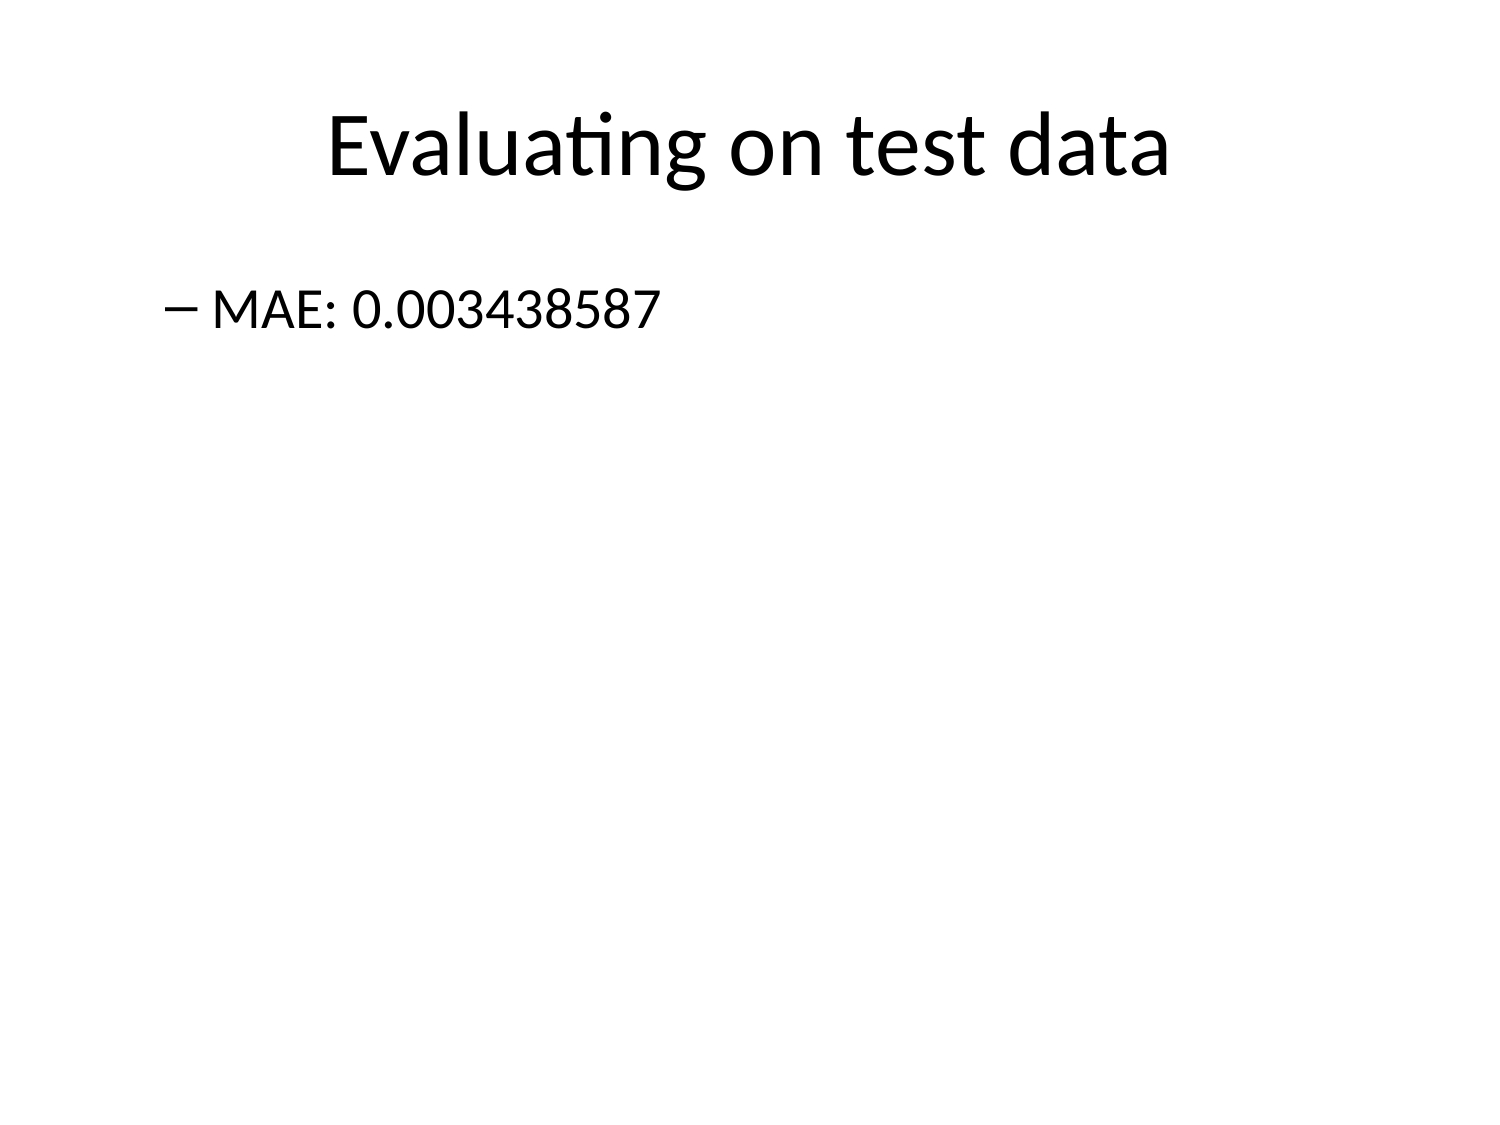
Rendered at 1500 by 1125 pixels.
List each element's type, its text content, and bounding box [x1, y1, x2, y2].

list MAE: 0.003438587 [75, 262, 1425, 1005]
title Evaluating on test data [75, 45, 1425, 233]
